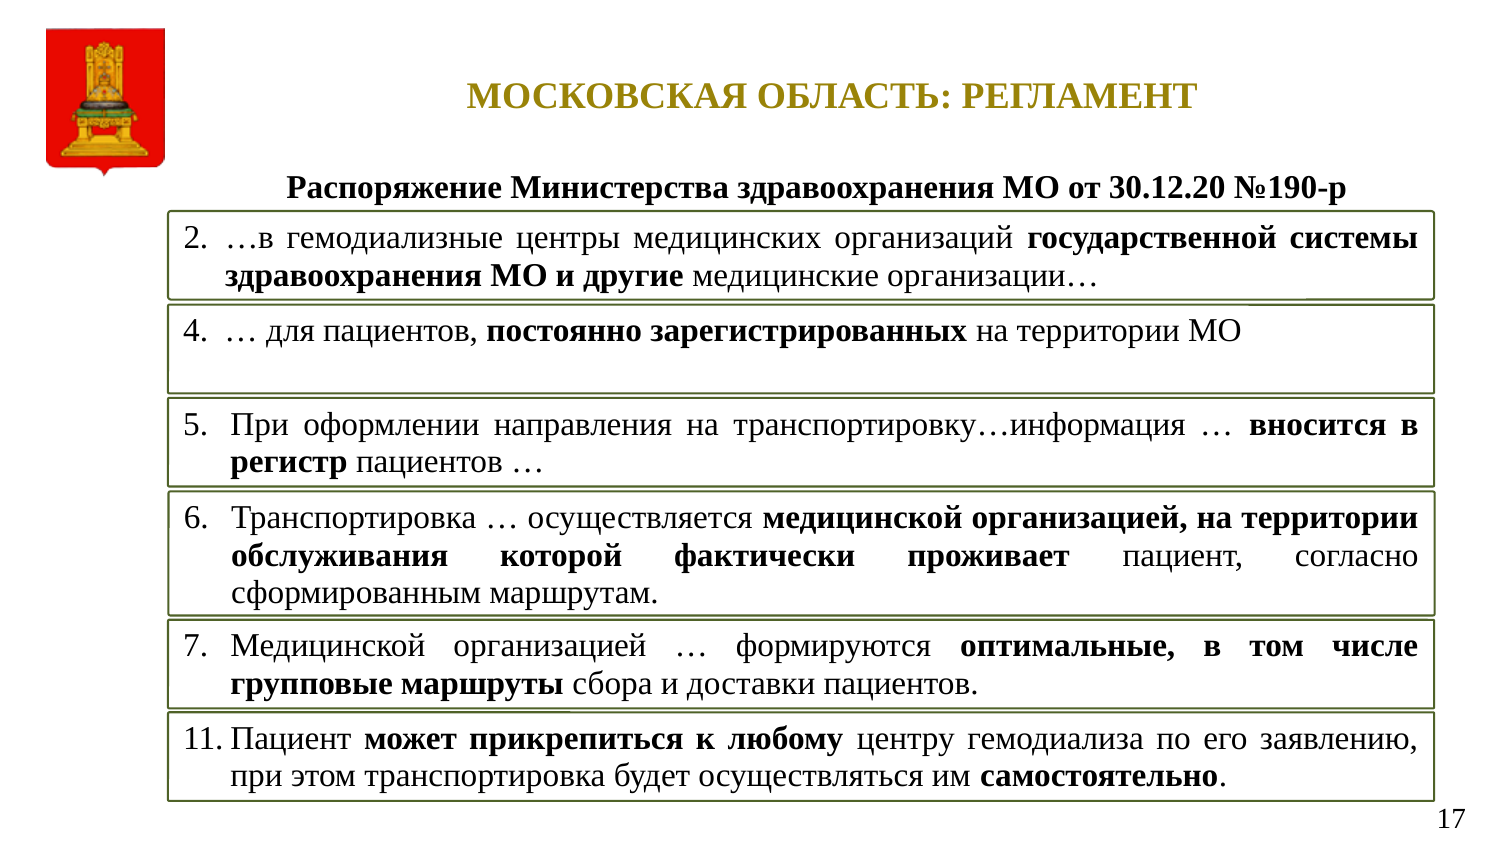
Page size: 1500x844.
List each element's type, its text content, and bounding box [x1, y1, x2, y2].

text_box Пациент может прикрепиться к любому центру гемодиализа по его заявлению, при этом транспортировка будет осуществляться им самостоятельно. [165, 710, 1437, 804]
text_box При оформлении направления на транспортировку…информация … вносится в регистр пациентов … [165, 396, 1437, 489]
text_box …в гемодиализные центры медицинских организаций государственной системы здравоохранения МО и другие медицинские организации… [165, 208, 1437, 302]
text_box Распоряжение Министерства здравоохранения МО от 30.12.20 №190-р [203, 136, 1432, 208]
text_box МОСКОВСКАЯ ОБЛАСТЬ: РЕГЛАМЕНТ [169, 63, 1500, 124]
text_box Медицинской организацией … формируются оптимальные, в том числе групповые маршруты сбора и доставки пациентов. [165, 617, 1437, 711]
text_box Транспортировка … осуществляется медицинской организацией, на территории обслуживания которой фактически проживает пациент, согласно сформированным маршрутам. [166, 489, 1437, 617]
slide_number 17 [1131, 793, 1482, 839]
picture [46, 28, 165, 178]
text_box … для пациентов, постоянно зарегистрированных на территории МО [165, 302, 1437, 396]
